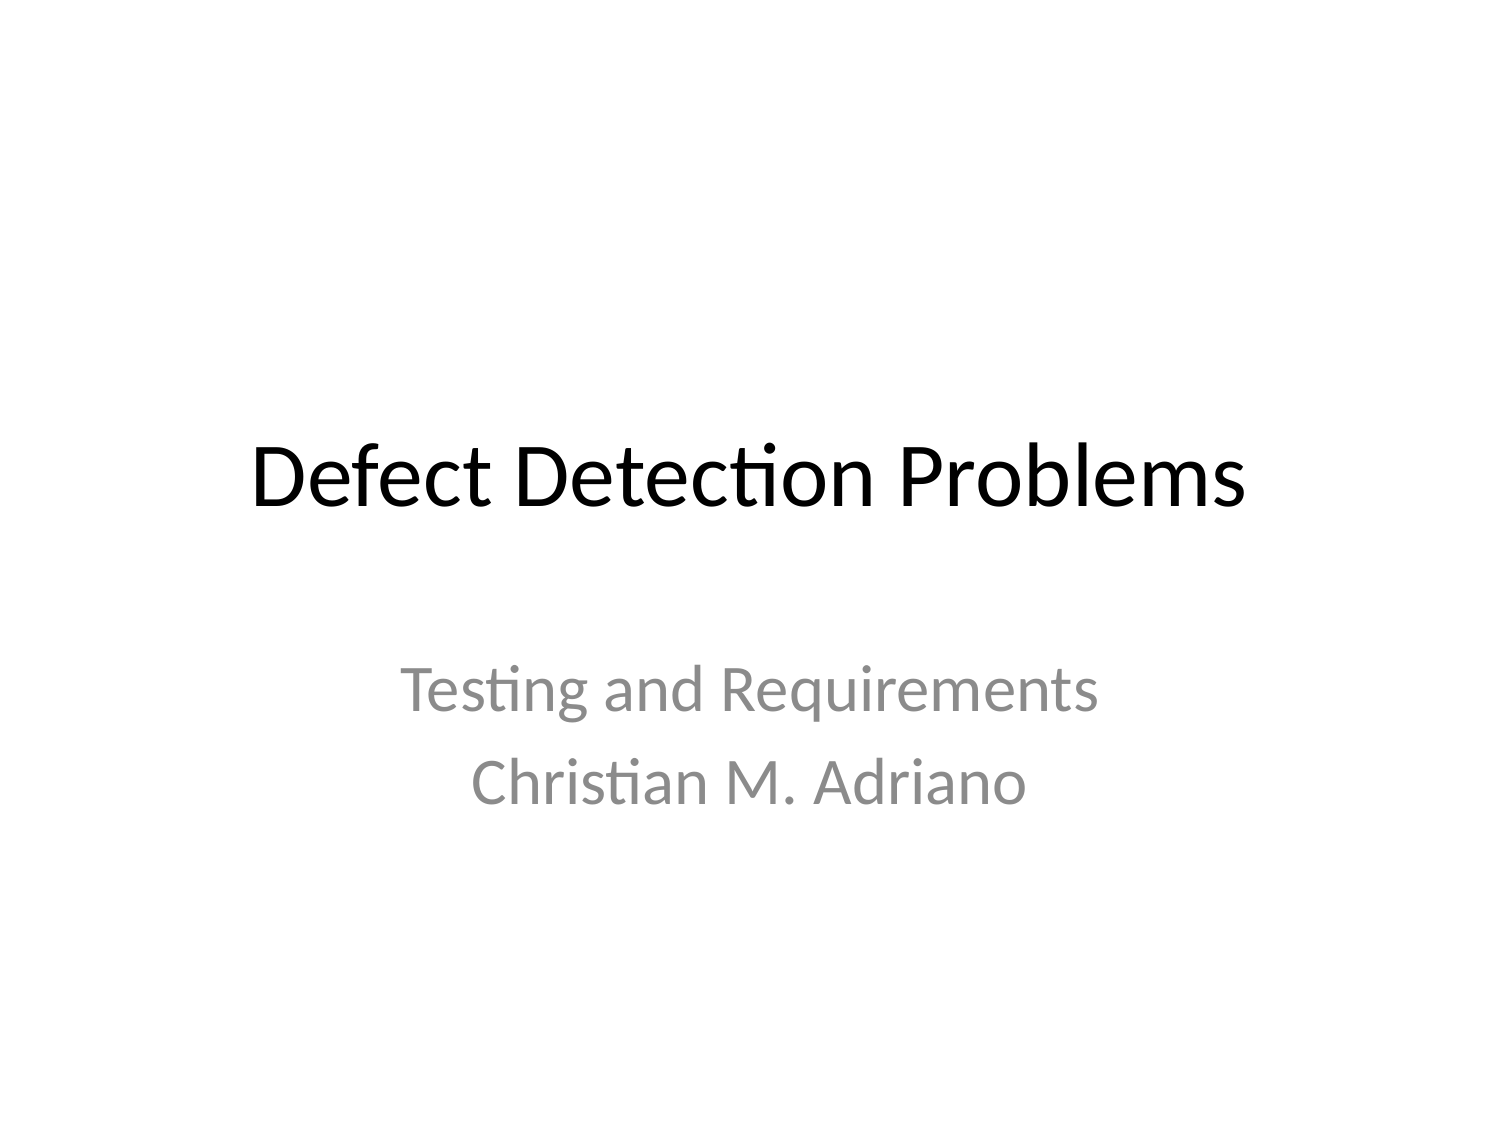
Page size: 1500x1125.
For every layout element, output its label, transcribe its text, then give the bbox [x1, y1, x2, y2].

title Defect Detection Problems [112, 349, 1388, 591]
subtitle Testing and Requirements Christian M. Adriano [225, 637, 1275, 925]
